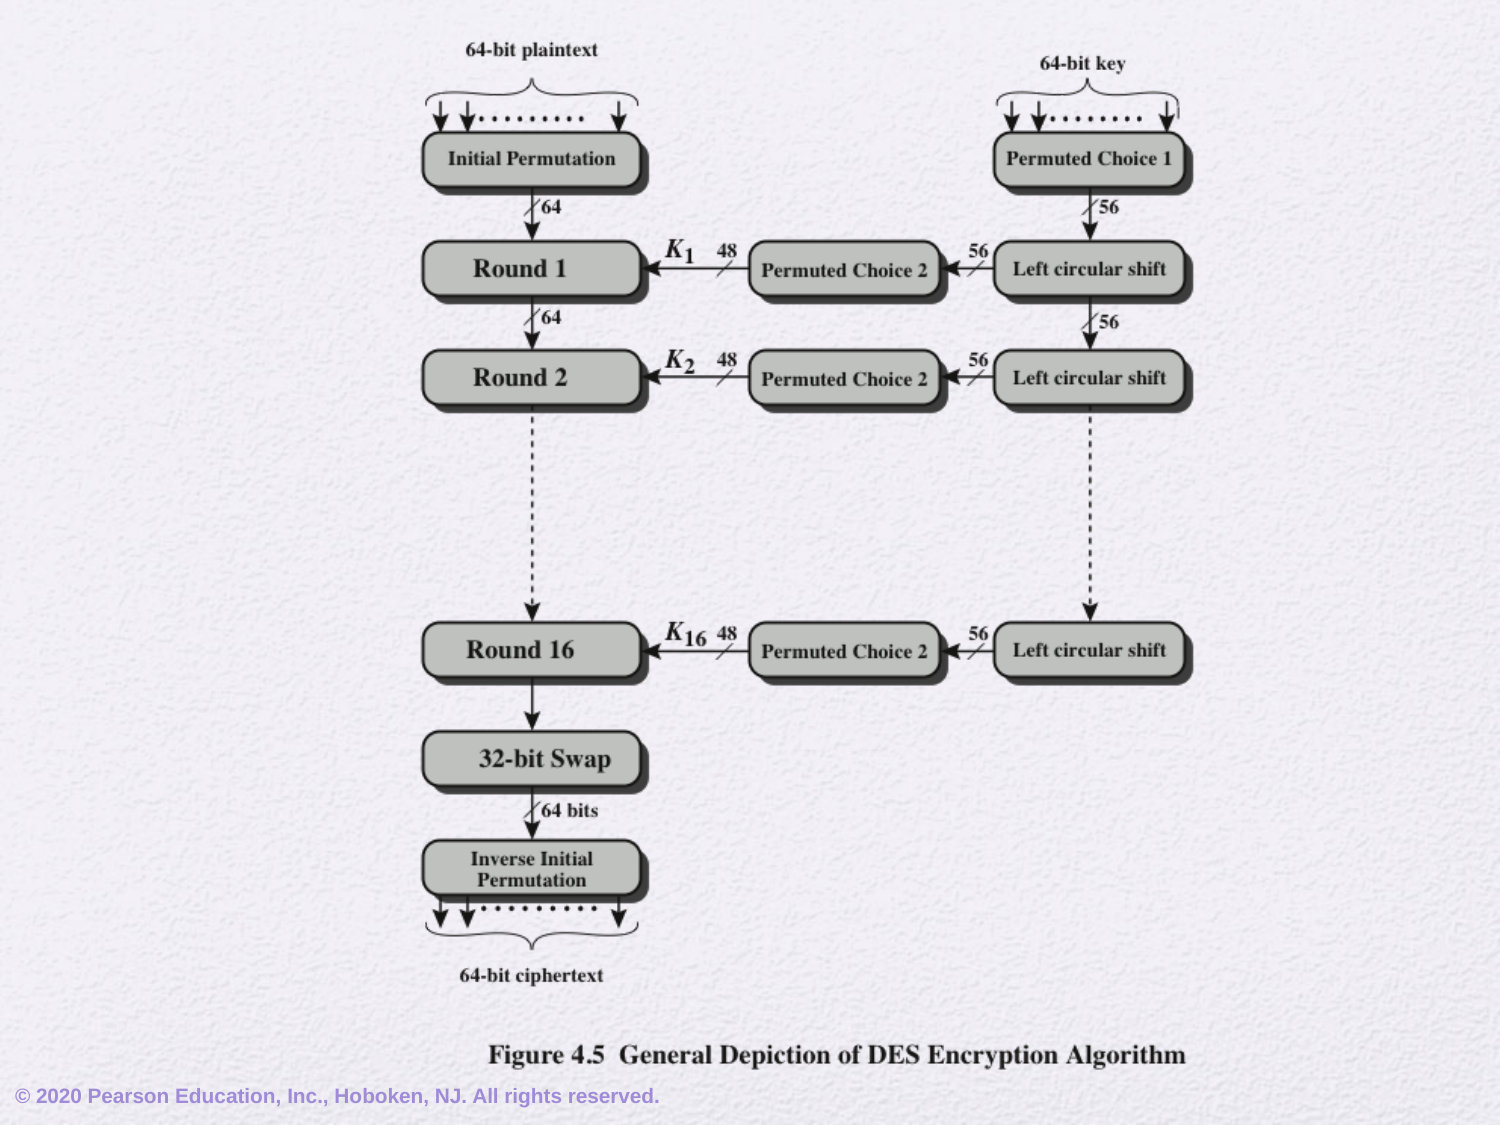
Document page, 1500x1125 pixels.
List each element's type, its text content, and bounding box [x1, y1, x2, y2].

picture [0, 0, 1500, 1125]
footer © 2020 Pearson Education, Inc., Hoboken, NJ. All rights reserved. [0, 1065, 341, 1125]
